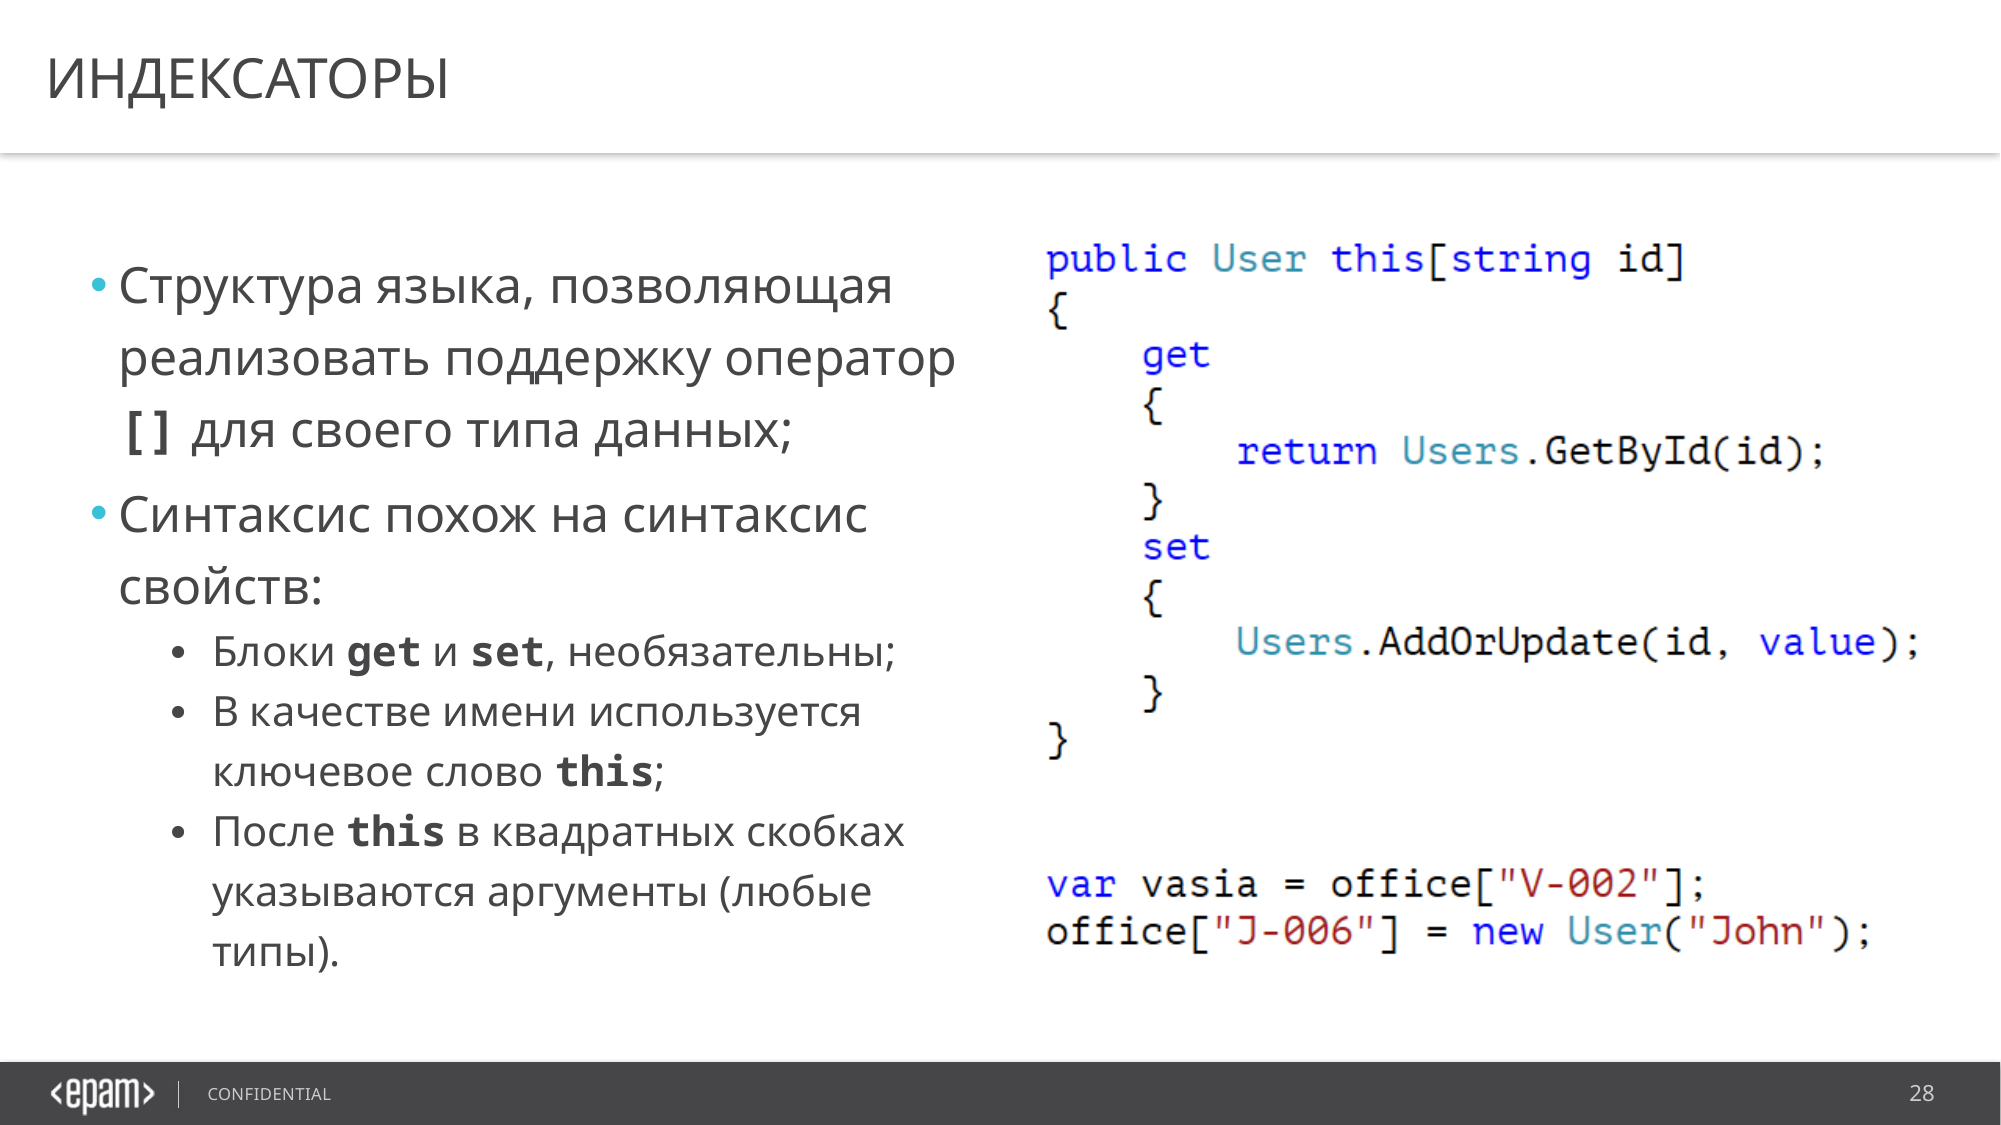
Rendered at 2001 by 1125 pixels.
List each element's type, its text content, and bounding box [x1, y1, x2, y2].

picture [1036, 856, 1879, 962]
picture [50, 1078, 155, 1116]
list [1036, 235, 1924, 774]
title Индексаторы [0, 0, 2000, 153]
list Структура языка, позволяющая реализовать поддержку оператор [] для своего типа данных; Синтаксис похож на синтаксис свойств: Блоки get и set, необязательны; В качестве имени используется ключевое слово this; После this в квадратных скобках указываются аргументы (любые типы). [78, 236, 995, 977]
